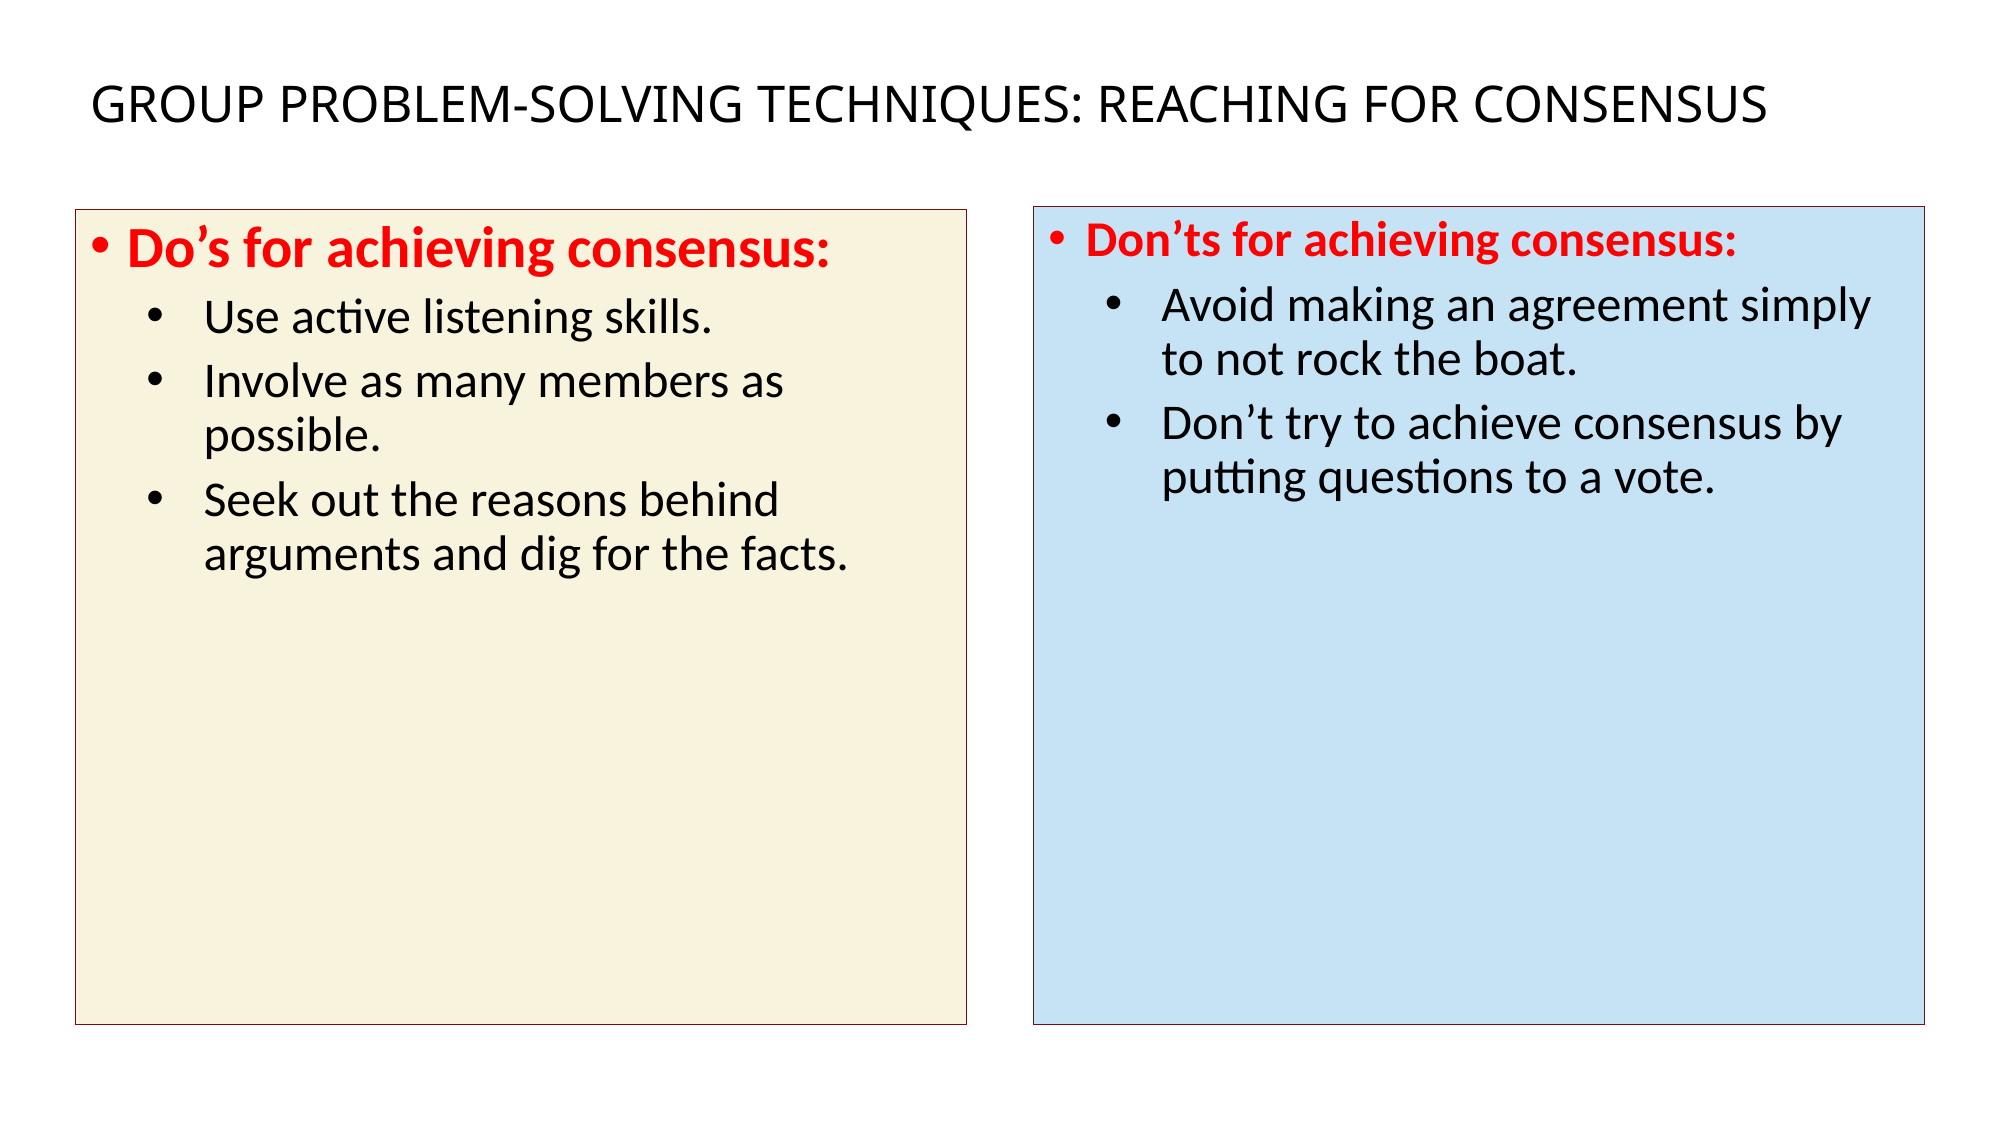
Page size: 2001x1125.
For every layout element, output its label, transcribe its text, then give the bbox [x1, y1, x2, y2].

list Do’s for achieving consensus: Use active listening skills. Involve as many members as possible. Seek out the reasons behind arguments and dig for the facts. [75, 209, 967, 1025]
list Don’ts for achieving consensus: Avoid making an agreement simply to not rock the boat. Don’t try to achieve consensus by putting questions to a vote. [1033, 206, 1925, 1025]
title Group Problem-Solving Techniques: Reaching for Consensus [75, 50, 1925, 162]
